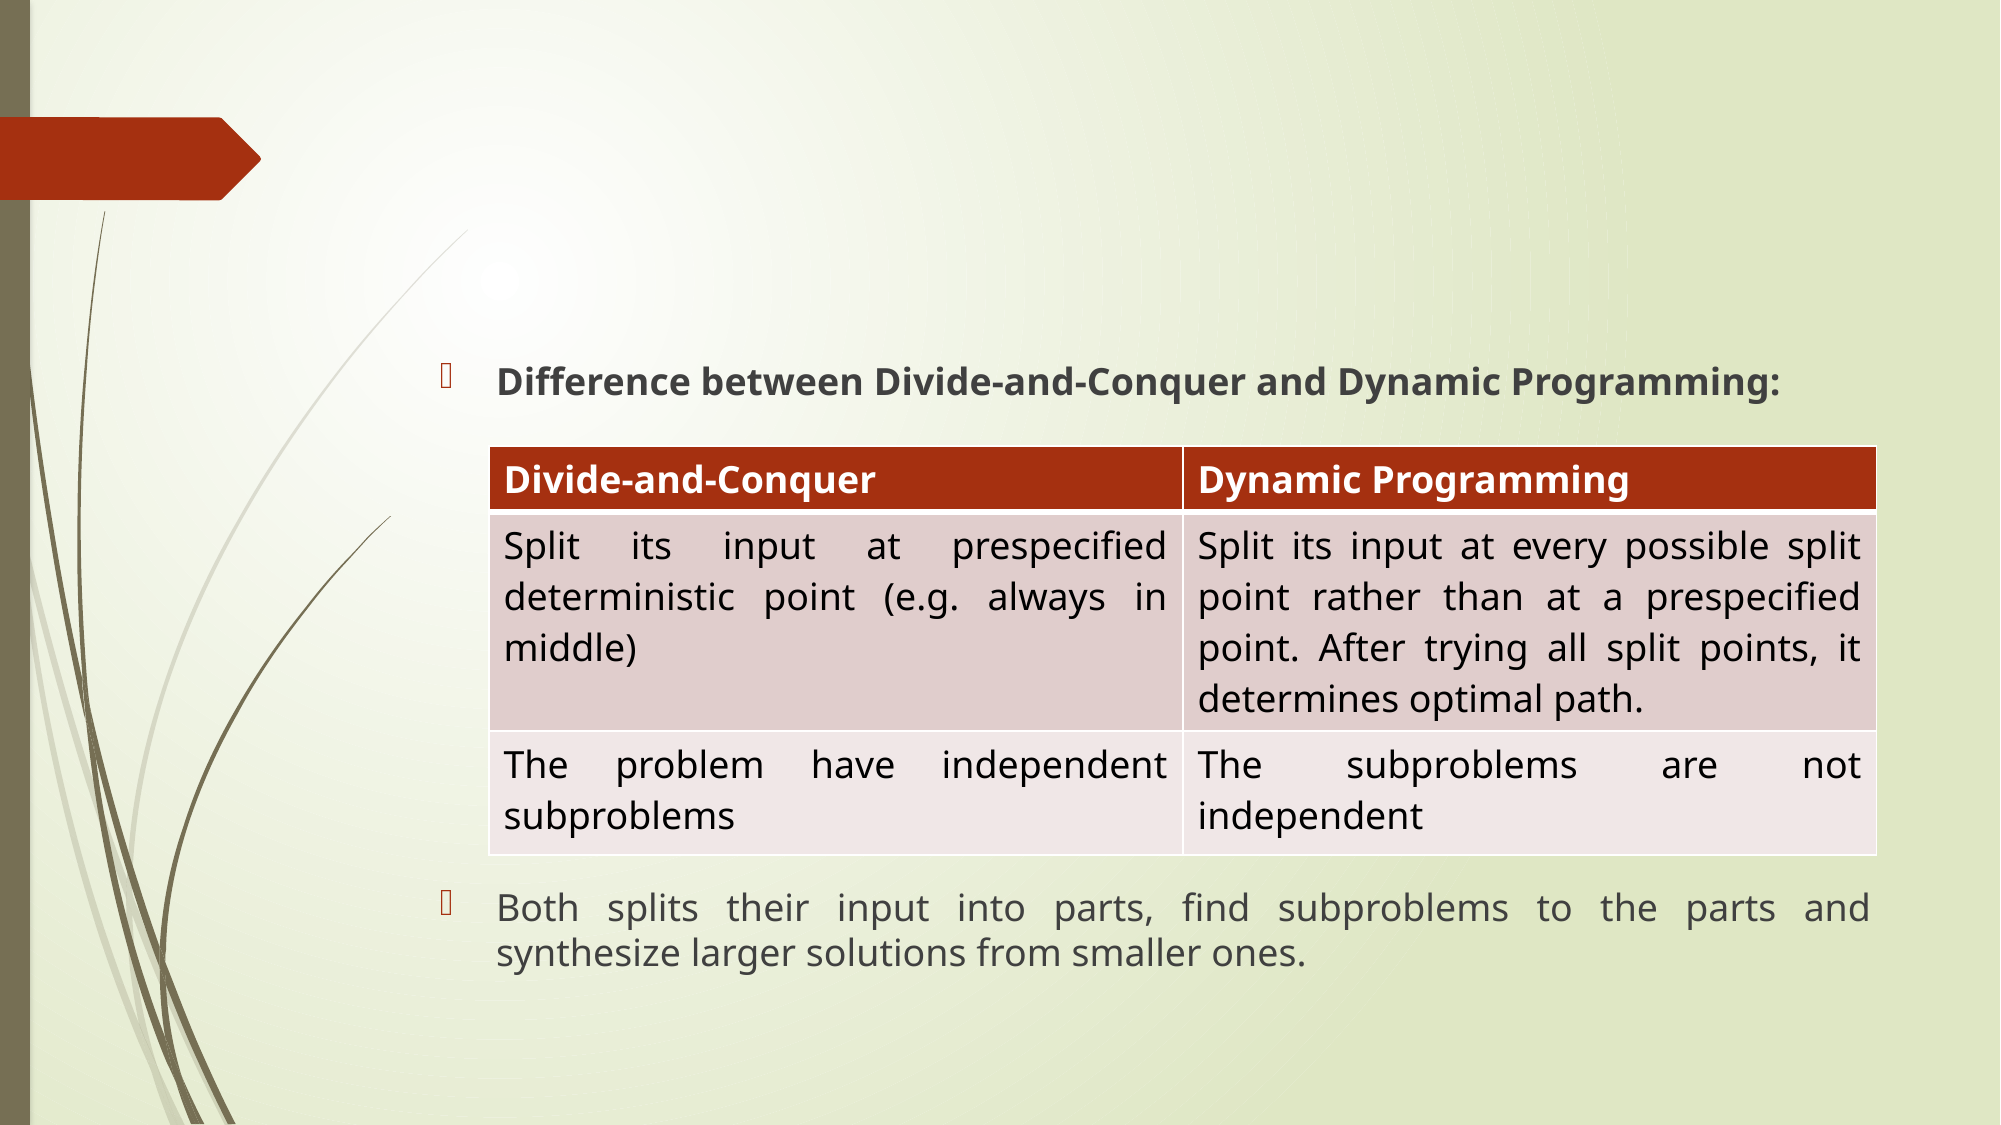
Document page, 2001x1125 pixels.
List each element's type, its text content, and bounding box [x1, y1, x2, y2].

table_cell Split its input at prespecified deterministic point (e.g. always in middle) [490, 515, 1182, 730]
table_header Divide-and-Conquer [490, 447, 1182, 509]
list Difference between Divide-and-Conquer and Dynamic Programming: Both splits their input into parts, find subproblems to the parts and synthesize larger solutions from smaller ones. [424, 350, 1888, 1013]
table_cell The subproblems are not independent [1184, 732, 1876, 854]
table_cell Split its input at every possible split point rather than at a prespecified point. After trying all split points, it determines optimal path. [1184, 515, 1876, 730]
table_cell The problem have independent subproblems [490, 732, 1182, 854]
table_header Dynamic Programming [1184, 447, 1876, 509]
